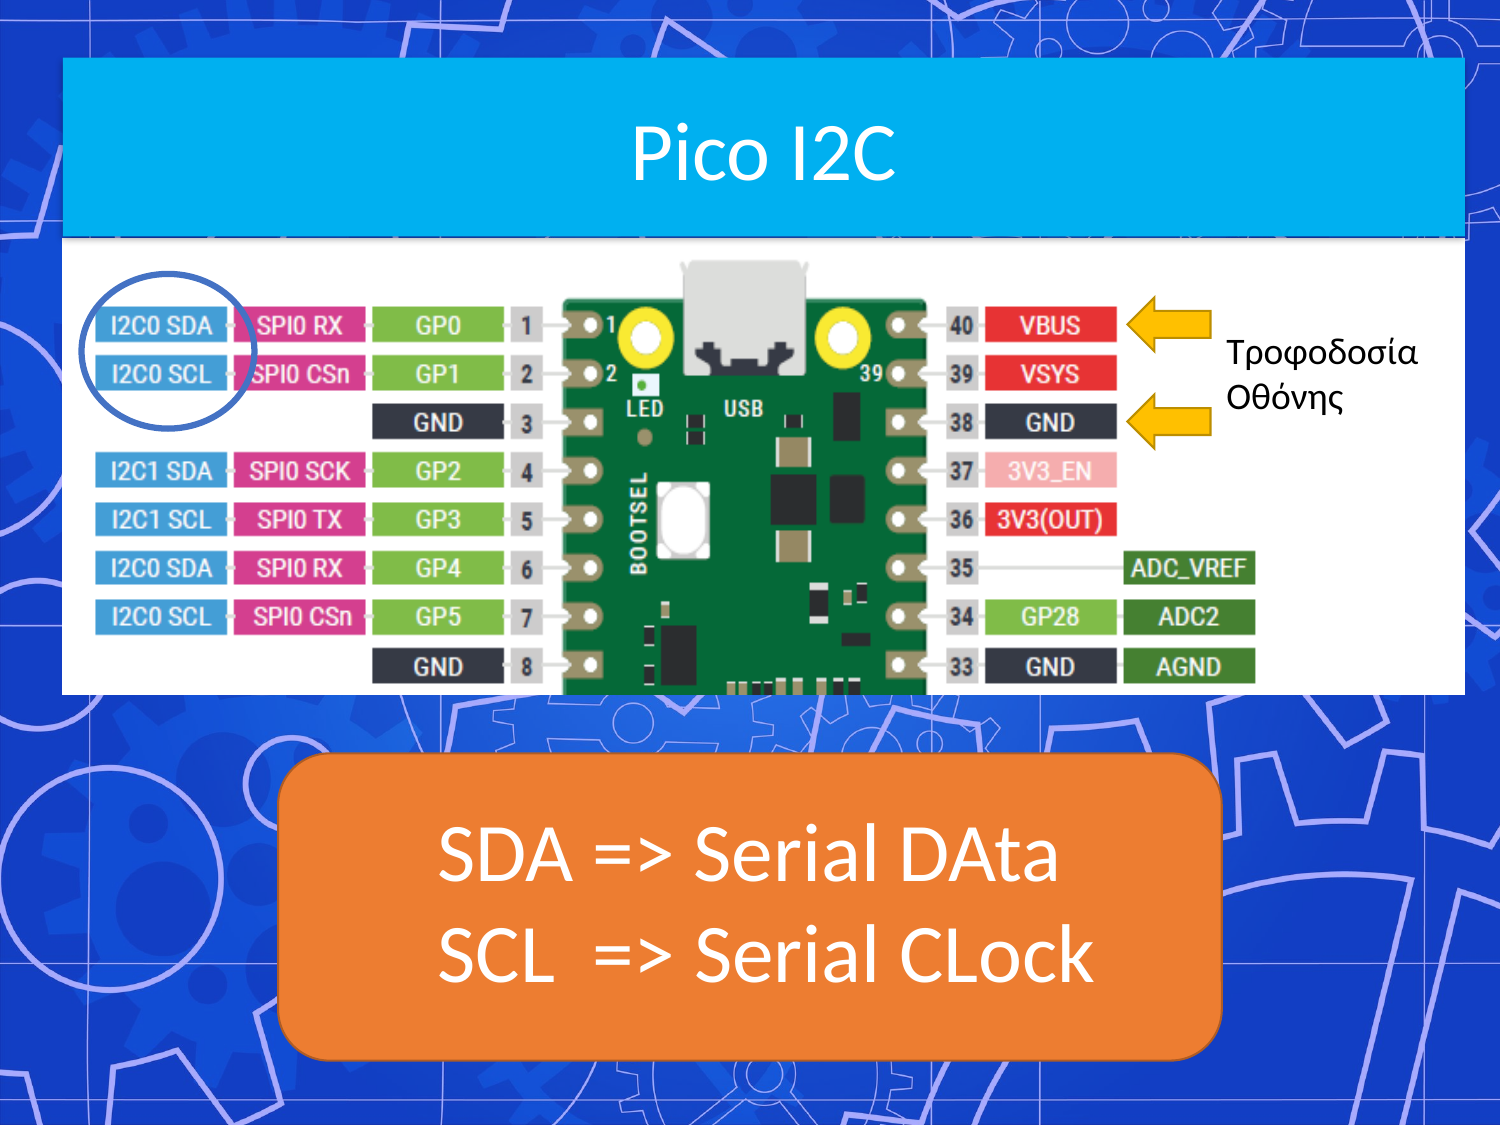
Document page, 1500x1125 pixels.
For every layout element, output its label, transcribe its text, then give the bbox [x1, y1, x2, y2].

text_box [278, 753, 1222, 1061]
text_box Pico I2C [62, 57, 1466, 237]
picture [0, 0, 1500, 1125]
